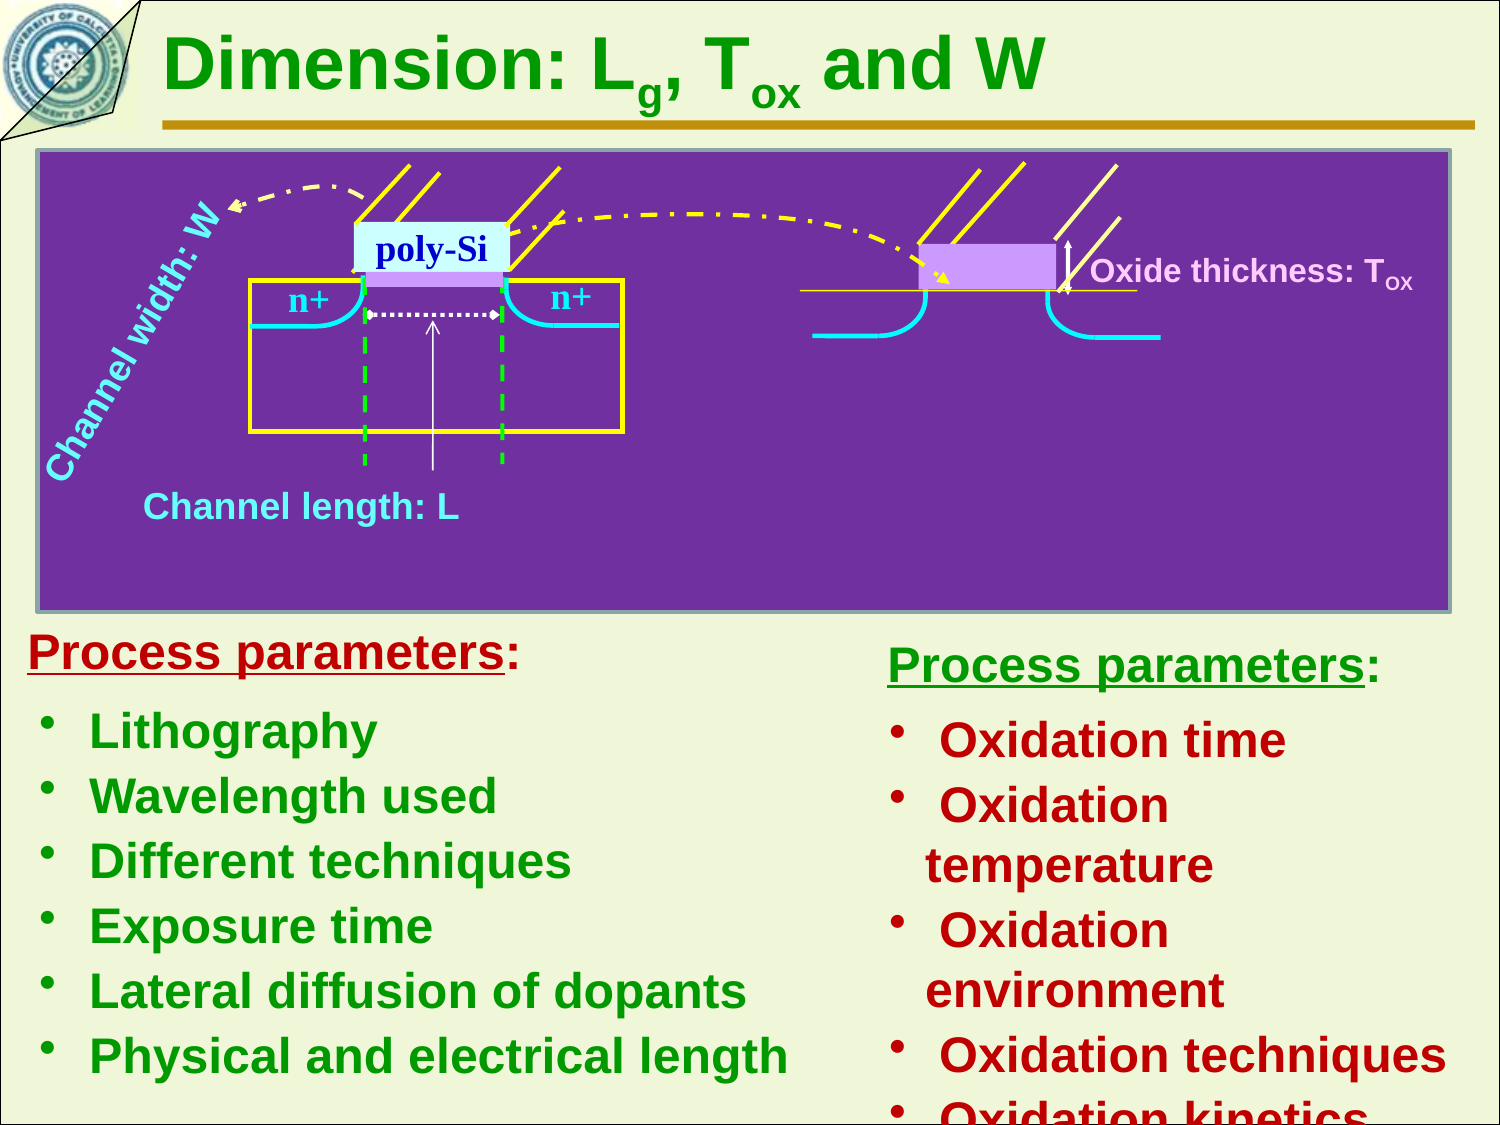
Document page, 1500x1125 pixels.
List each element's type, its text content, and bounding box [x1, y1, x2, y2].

text_box Process parameters: [12, 612, 563, 688]
picture [0, 2, 136, 132]
text_box Lithography Wavelength used Different techniques Exposure time Lateral diffusion of dopants Physical and electrical length [24, 691, 813, 1091]
text_box Process parameters: [872, 624, 1425, 700]
text_box Oxidation time Oxidation temperature Oxidation environment Oxidation techniques Oxidation kinetics [874, 699, 1488, 1125]
text_box Dimension: Lg, Tox and W [147, 6, 1062, 125]
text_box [37, 149, 1451, 613]
